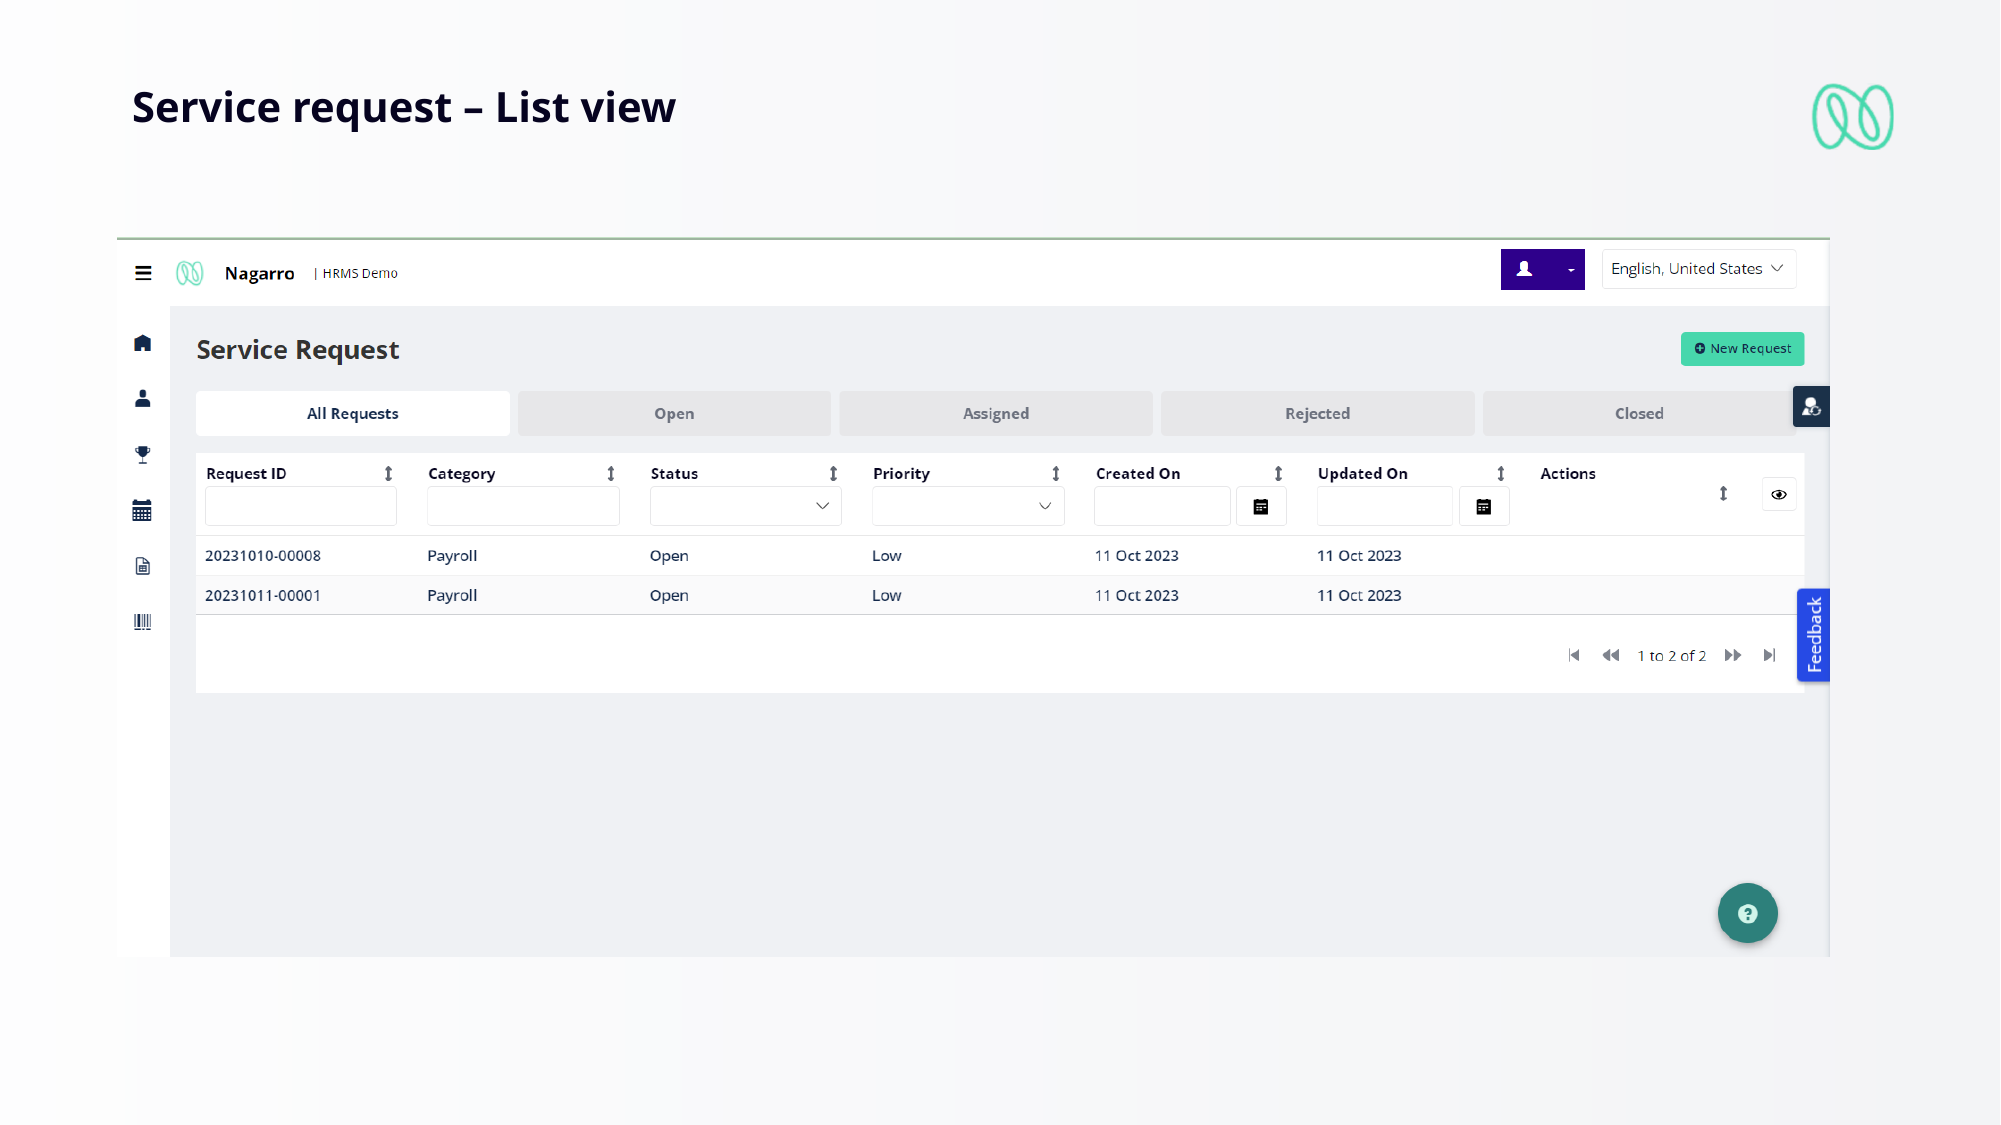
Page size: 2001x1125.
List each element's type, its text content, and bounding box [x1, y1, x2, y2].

text_box Service request – List view [116, 78, 1803, 149]
picture [1803, 84, 1893, 150]
picture [116, 237, 1830, 957]
